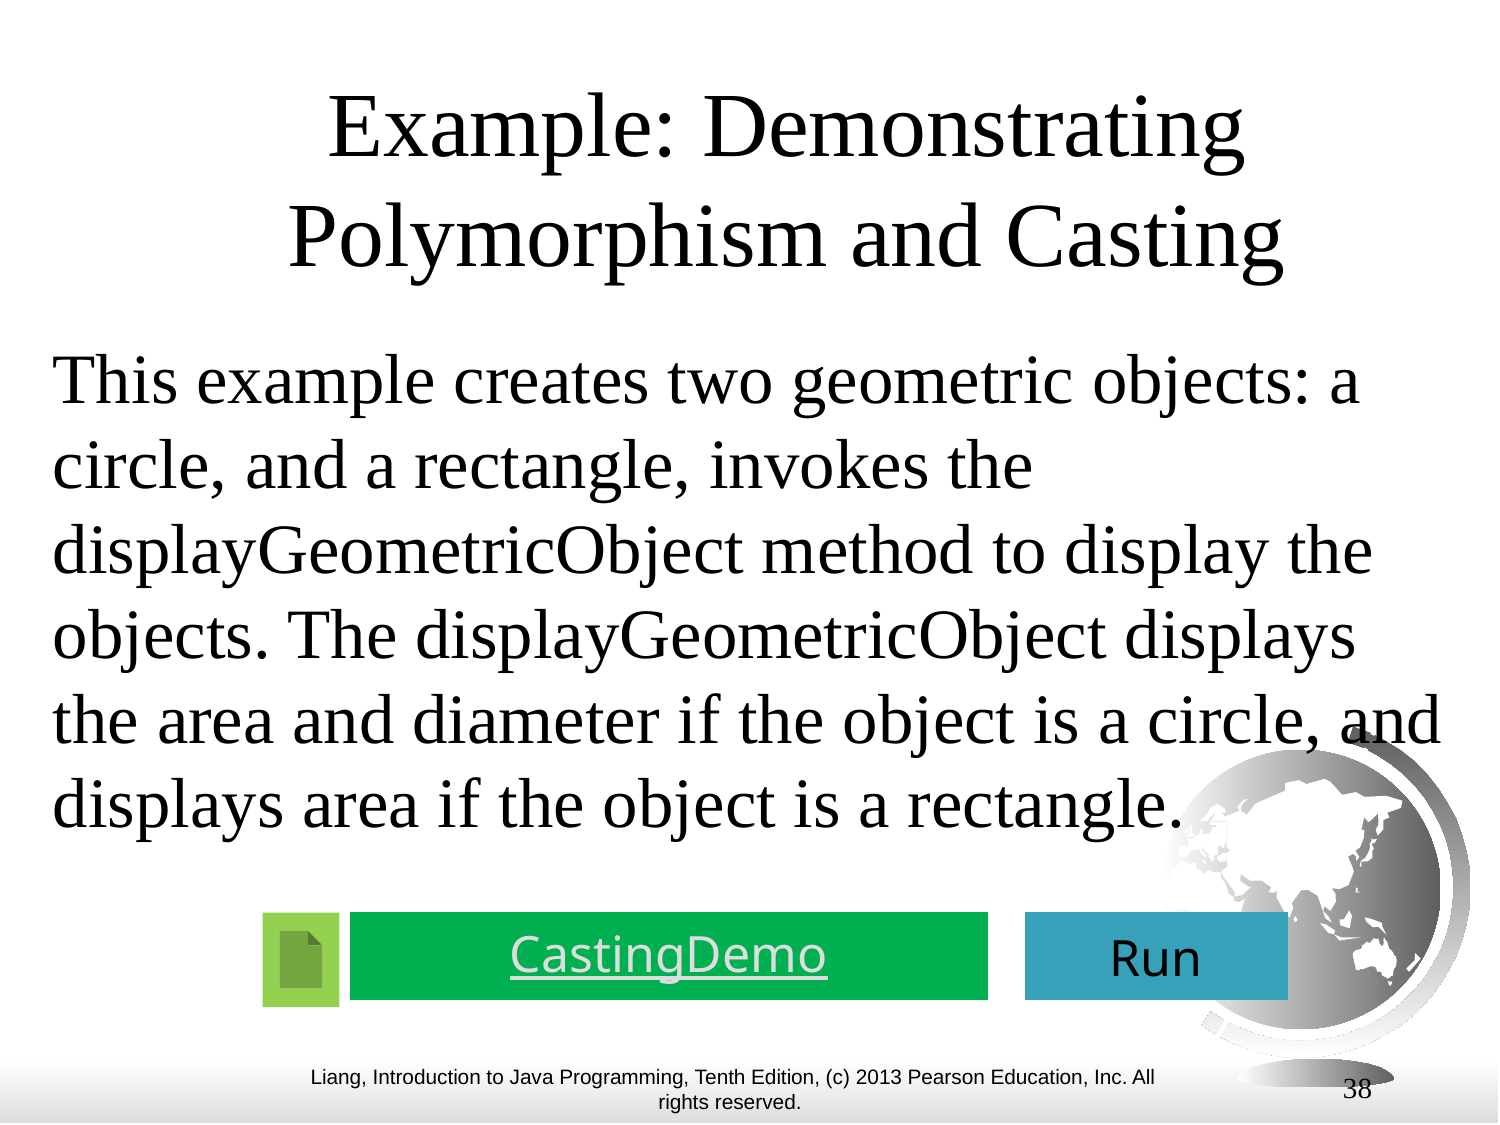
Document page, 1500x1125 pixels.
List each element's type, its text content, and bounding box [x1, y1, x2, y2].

text_box [262, 912, 340, 1008]
list This example creates two geometric objects: a circle, and a rectangle, invokes the displayGeometricObject method to display the objects. The displayGeometricObject displays the area and diameter if the object is a circle, and displays area if the object is a rectangle. [37, 324, 1463, 888]
slide_number 38 [1074, 1049, 1388, 1125]
text_box Run [1025, 912, 1288, 1000]
text_box CastingDemo [350, 912, 988, 1000]
title Example: Demonstrating Polymorphism and Casting [150, 62, 1425, 288]
